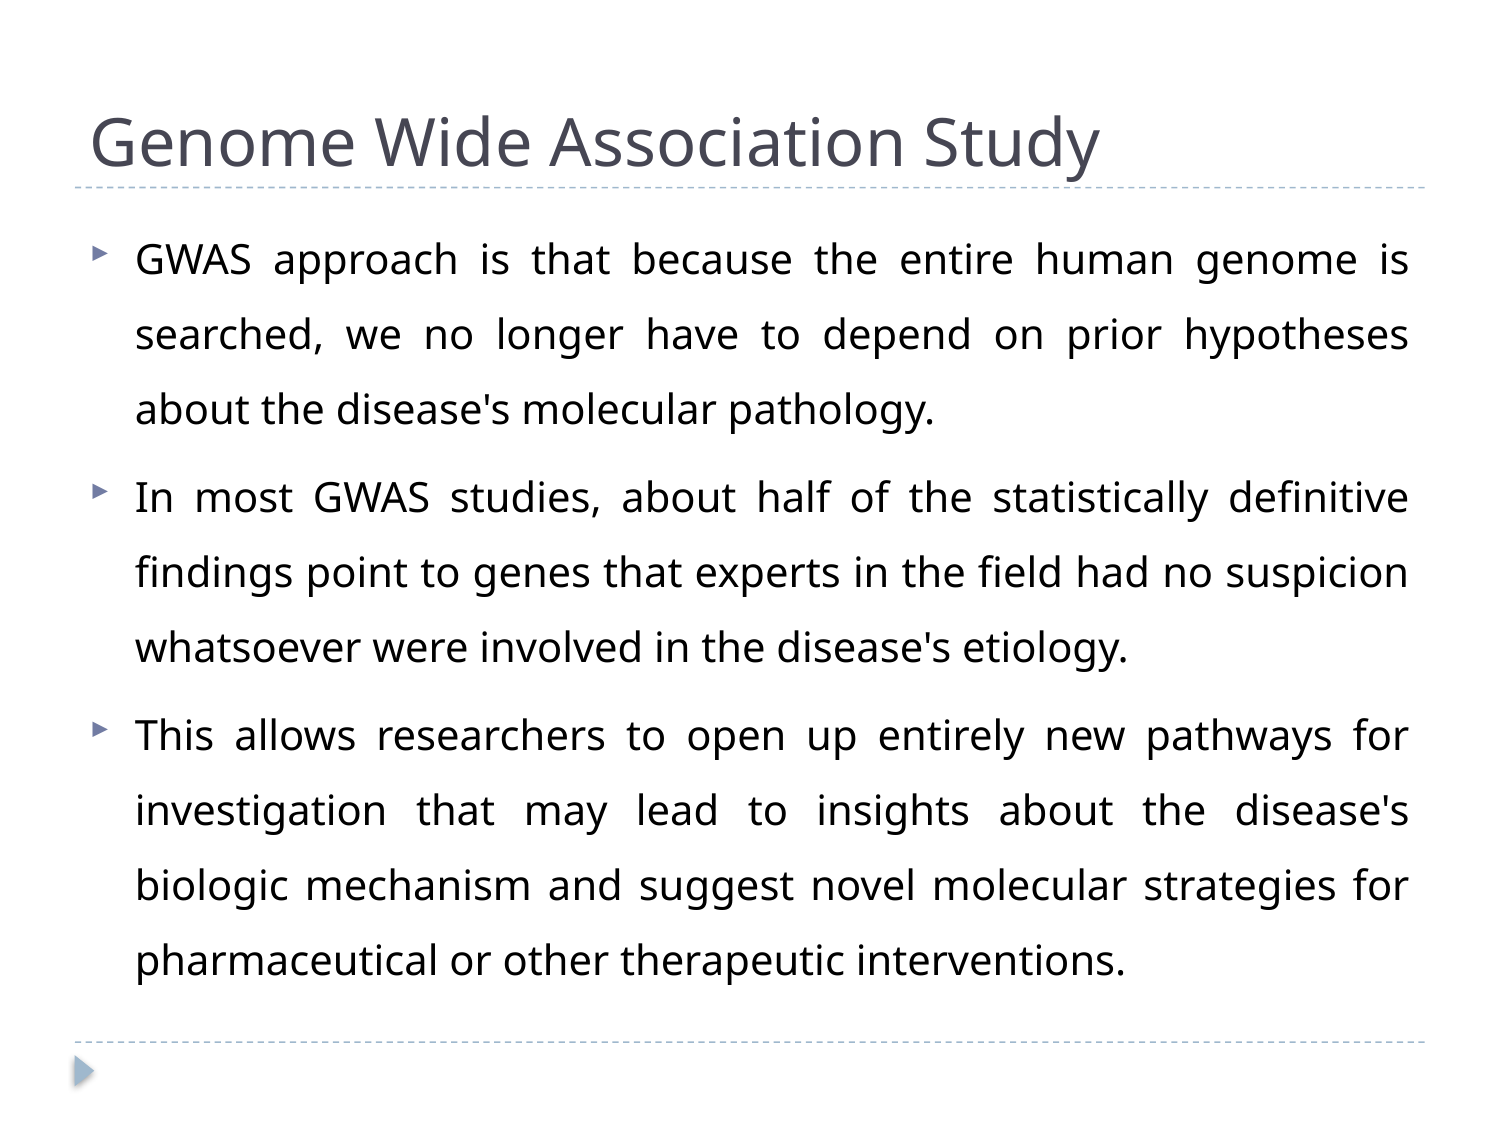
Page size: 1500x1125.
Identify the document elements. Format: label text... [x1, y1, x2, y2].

list GWAS approach is that because the entire human genome is searched, we no longer have to depend on prior hypotheses about the disease's molecular pathology. In most GWAS studies, about half of the statistically definitive findings point to genes that experts in the field had no suspicion whatsoever were involved in the disease's etiology. This allows researchers to open up entirely new pathways for investigation that may lead to insights about the disease's biologic mechanism and suggest novel molecular strategies for pharmaceutical or other therapeutic interventions. [75, 200, 1425, 1010]
title Genome Wide Association Study [75, 24, 1425, 188]
